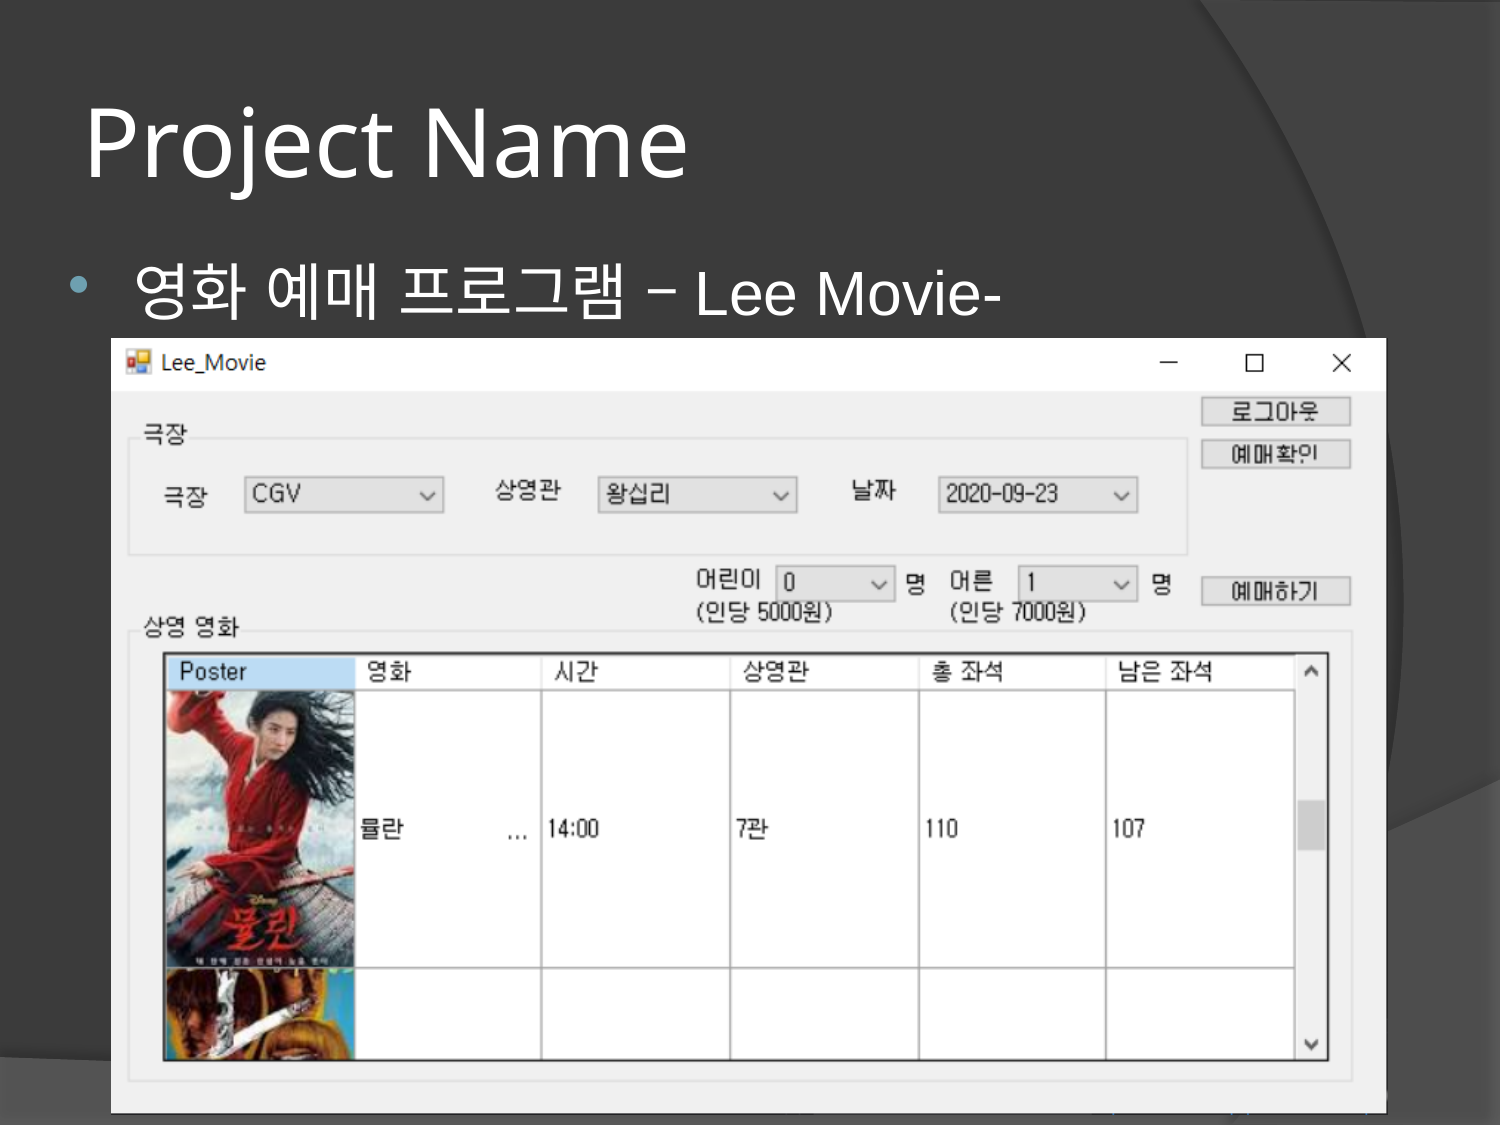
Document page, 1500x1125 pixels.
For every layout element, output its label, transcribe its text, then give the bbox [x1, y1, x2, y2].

title Project Name [75, 45, 1300, 233]
picture [110, 337, 1389, 1115]
list 영화 예매 프로그램 –Lee Movie- [49, 245, 1400, 988]
